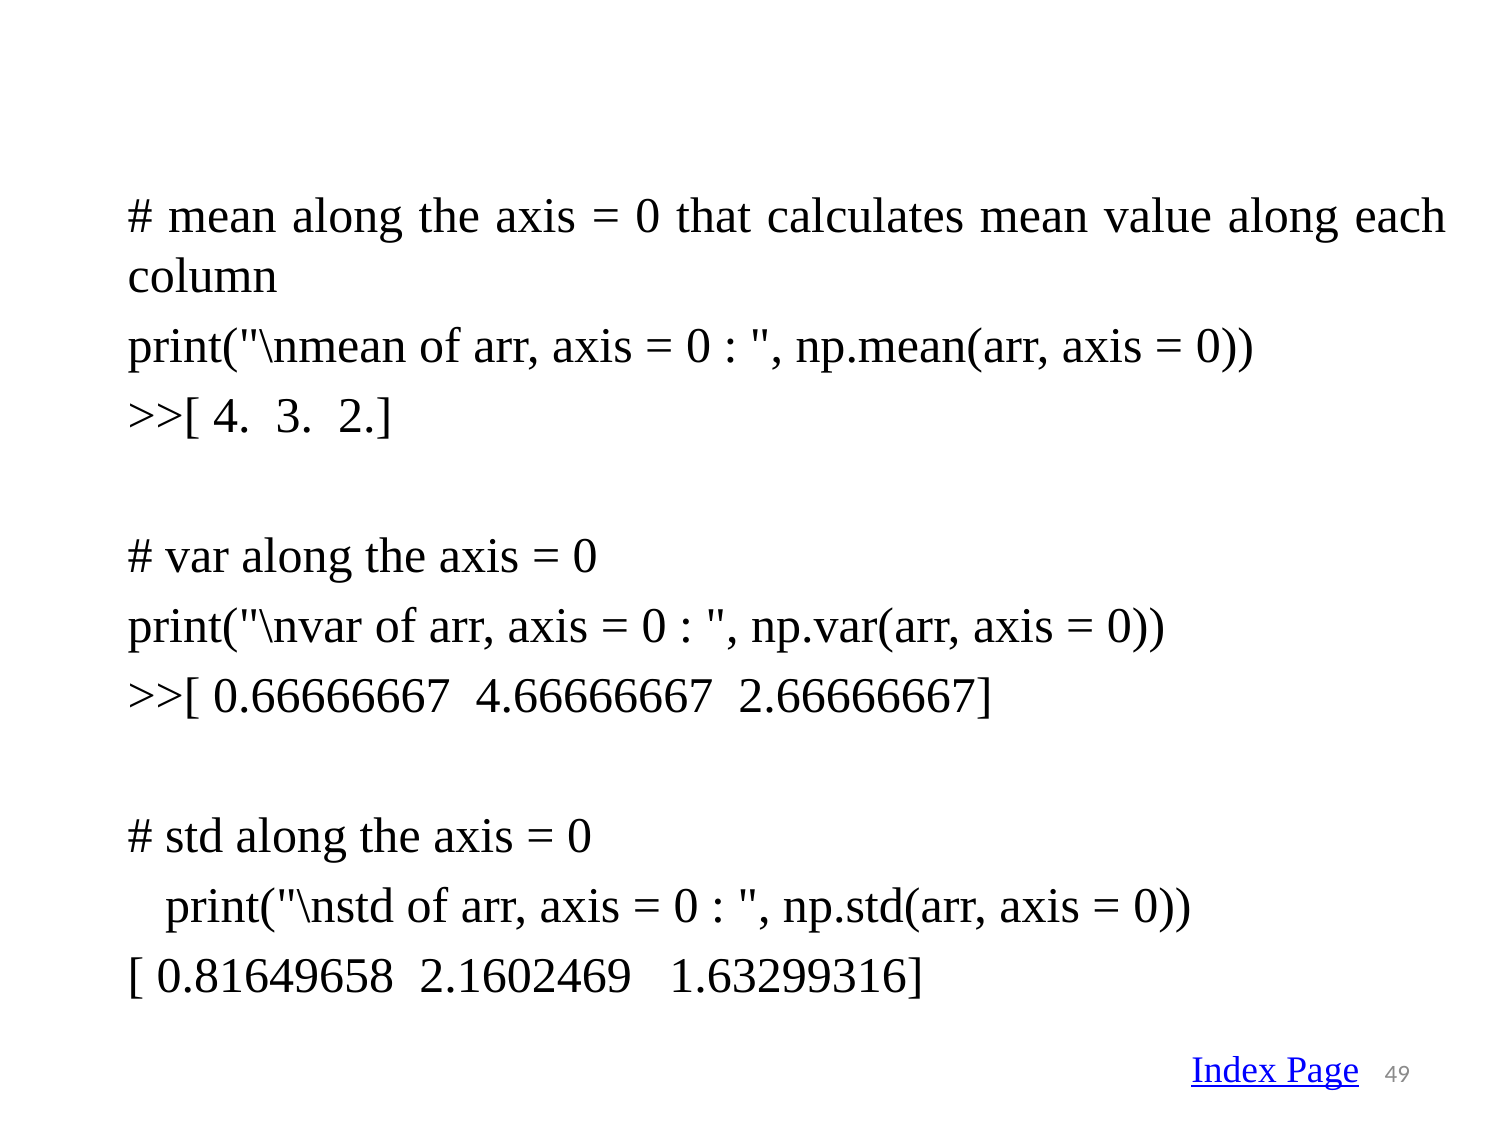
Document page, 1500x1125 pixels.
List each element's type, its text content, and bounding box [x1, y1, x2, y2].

list # mean along the axis = 0 that calculates mean value along each column print("\nmean of arr, axis = 0 : ", np.mean(arr, axis = 0)) >>[ 4. 3. 2.] # var along the axis = 0 print("\nvar of arr, axis = 0 : ", np.var(arr, axis = 0)) >>[ 0.66666667 4.66666667 2.66666667] # std along the axis = 0 print("\nstd of arr, axis = 0 : ", np.std(arr, axis = 0)) [ 0.81649658 2.1602469 1.63299316] [112, 174, 1463, 1100]
text_box Index Page [1176, 1038, 1375, 1098]
slide_number 49 [1074, 1042, 1425, 1103]
